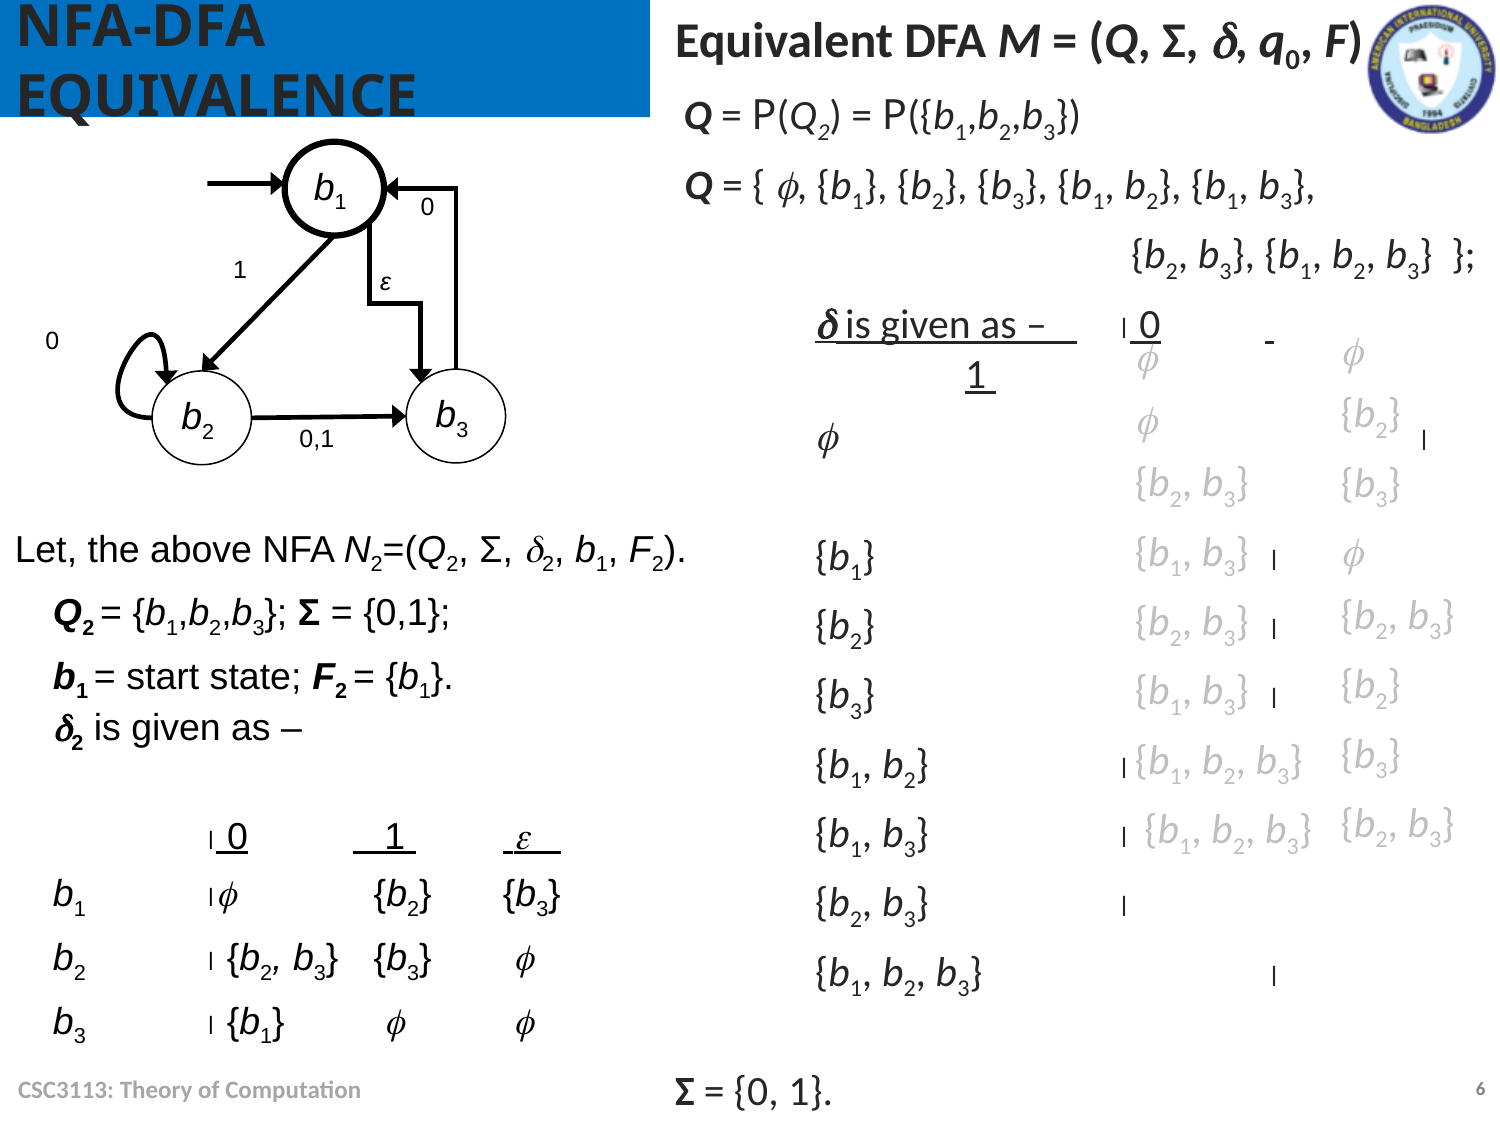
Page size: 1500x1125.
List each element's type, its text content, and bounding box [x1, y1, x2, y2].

footer CSC3113: Theory of Computation [3, 1058, 1008, 1119]
text_box   {b2, b3} {b1, b3} {b2, b3} {b1, b3} {b1, b2, b3} {b1, b2, b3} [1120, 322, 1347, 867]
text_box 0 [30, 316, 108, 362]
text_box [151, 141, 506, 466]
text_box  {b2} {b3}  {b2, b3} {b2} {b3} {b2, b3} [1325, 316, 1500, 860]
text_box Let, the above NFA N2=(Q2, Σ, 2, b1, F2). Q2 = {b1,b2,b3}; Σ = {0,1}; b1 = start state; F2 = {b1}. 2 is given as –  0 1  . b1  {b2} {b3} b2  {b2, b3} {b3}  b3  {b1}   [0, 512, 838, 1054]
text_box Equivalent DFA M = (Q, Σ, , q0, F) Q = P(Q2) = P({b1,b2,b3}) Q = { , {b1}, {b2}, {b3}, {b1, b2}, {b1, b3}, {b2, b3}, {b1, b2, b3} };  is given as – _  0 1   {b1}  {b2}  {b3}  {b1, b2}  {b1, b3}  {b2, b3}  {b1, b2, b3}  Σ = {0, 1}. q0 = E({b1}) = {b1, b3} is the start state; F = {{b1}, {b1, b2}, {b1, b3}, {b1, b2, b3}}. [660, 0, 1500, 1059]
list NFA-DFA Equivalence [0, 0, 650, 118]
